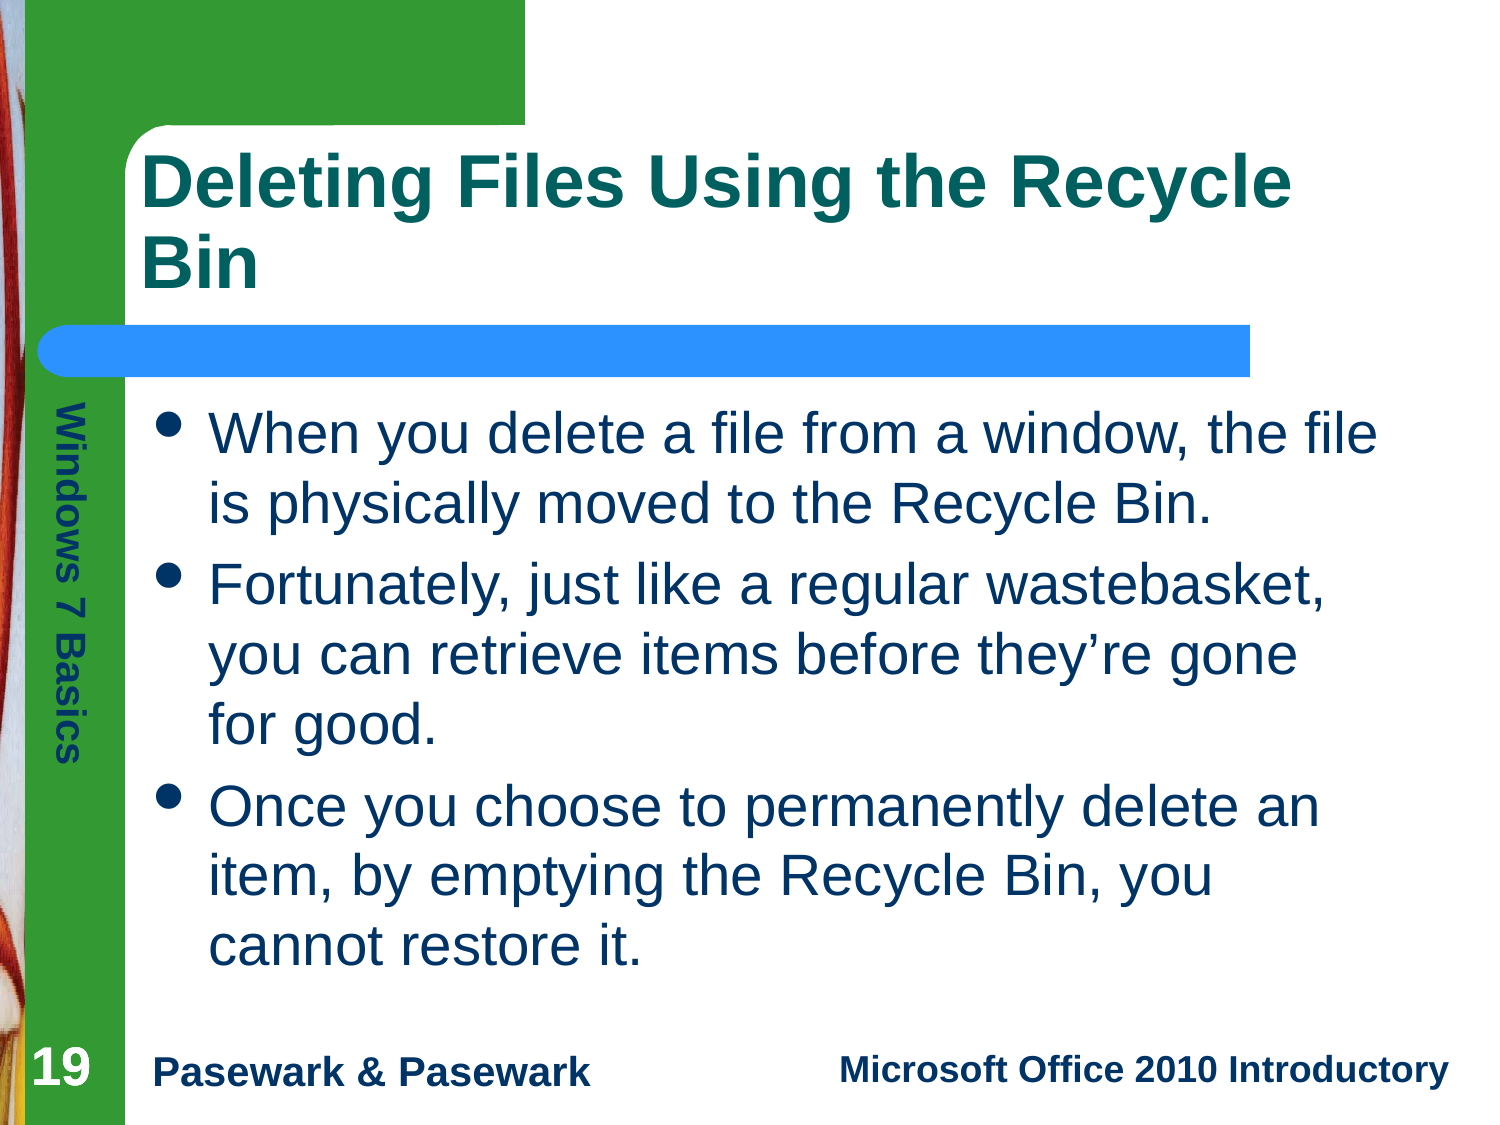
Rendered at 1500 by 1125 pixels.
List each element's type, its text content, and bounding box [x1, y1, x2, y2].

picture [0, 0, 25, 1125]
list When you delete a file from a window, the file is physically moved to the Recycle Bin. Fortunately, just like a regular wastebasket, you can retrieve items before they’re gone for good. Once you choose to permanently delete an item, by emptying the Recycle Bin, you cannot restore it. [137, 387, 1400, 1076]
text_box 19 [13, 1023, 111, 1105]
title Deleting Files Using the Recycle Bin [124, 124, 1426, 313]
